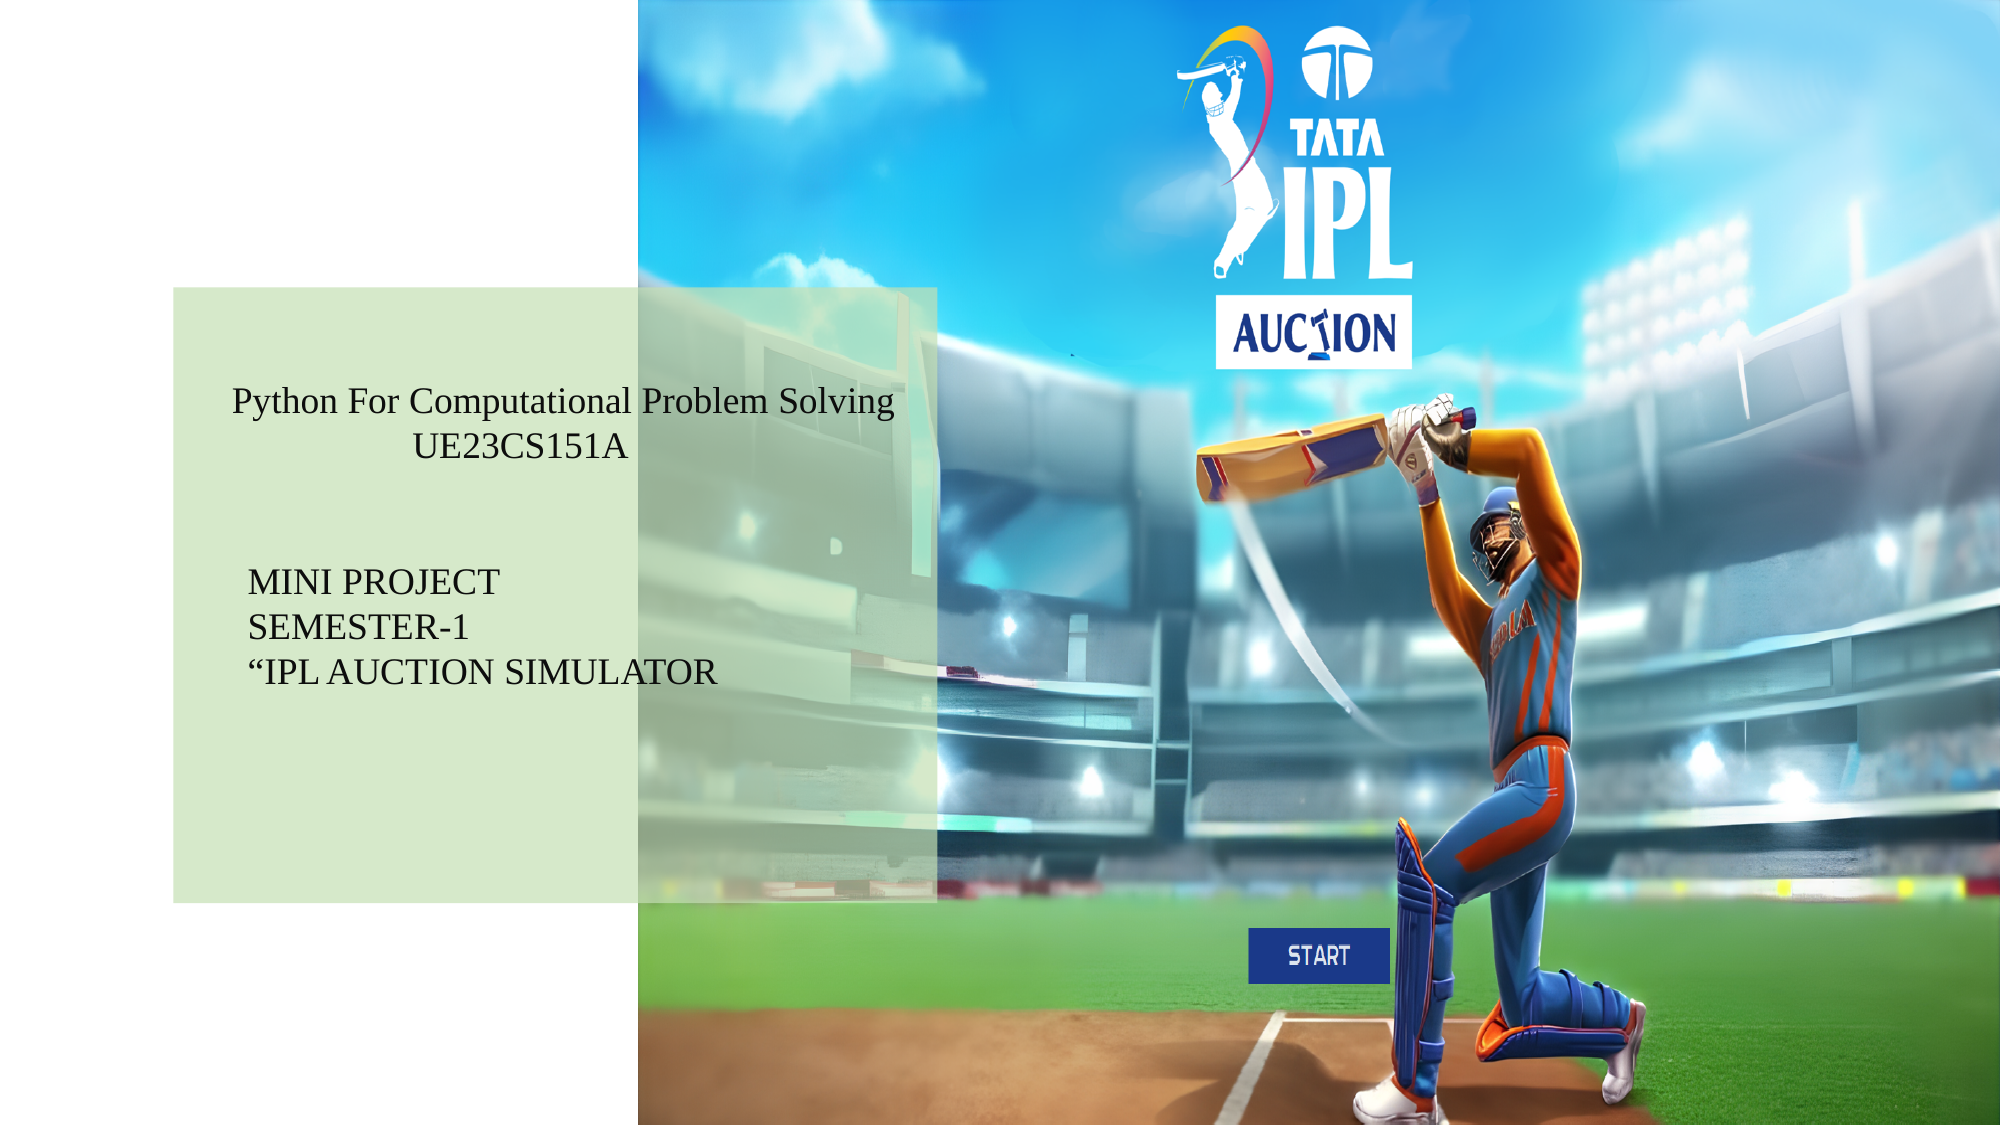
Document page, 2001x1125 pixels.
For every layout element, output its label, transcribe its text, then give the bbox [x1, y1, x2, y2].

text_box MINI PROJECT SEMESTER-1 “IPL AUCTION SIMULATOR [232, 549, 638, 700]
text_box [173, 287, 638, 904]
text_box Python For Computational Problem Solving UE23CS151A [217, 368, 638, 474]
picture [638, 0, 2000, 1125]
